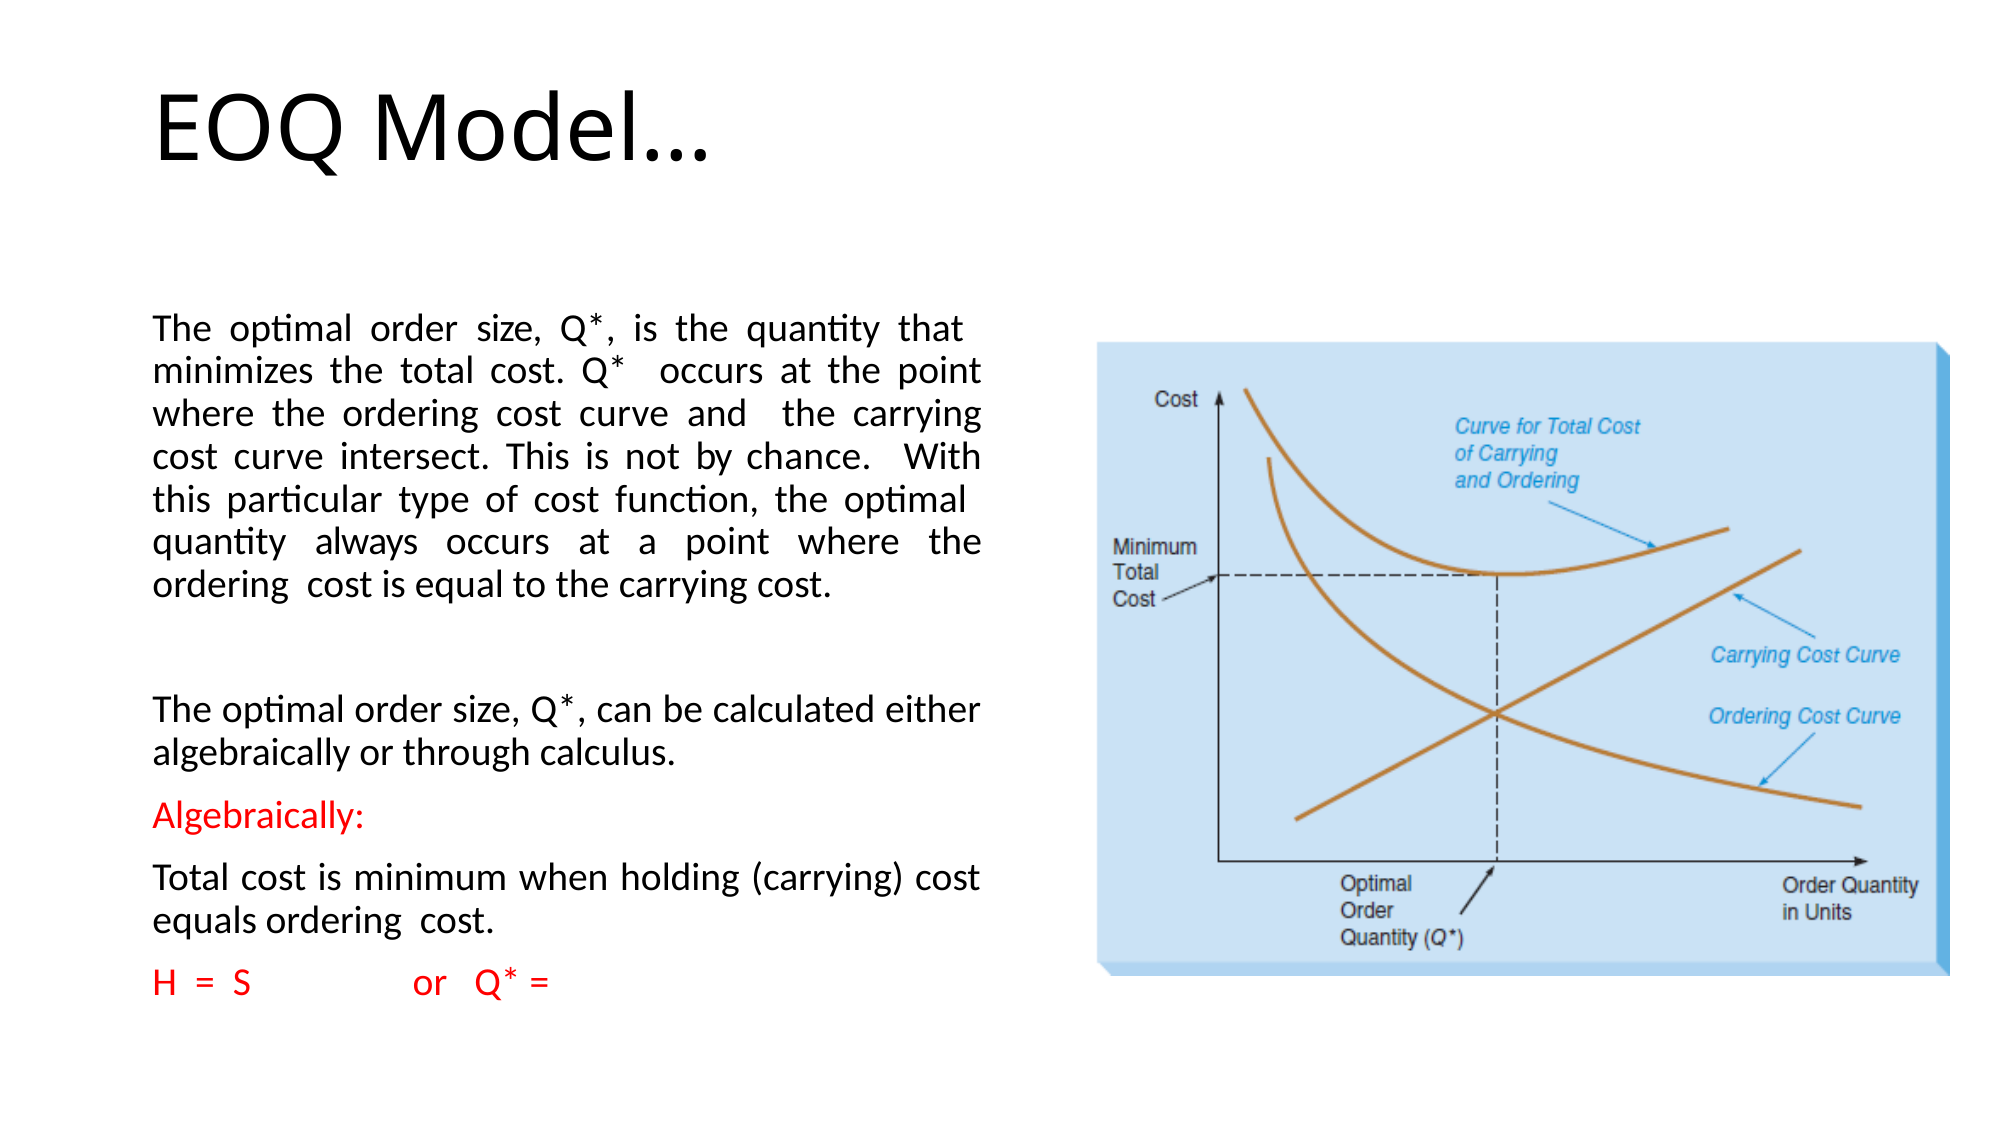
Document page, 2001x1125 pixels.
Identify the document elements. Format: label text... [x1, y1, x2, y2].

text_box [1094, 337, 1950, 976]
title EOQ Model… [137, 59, 1844, 203]
